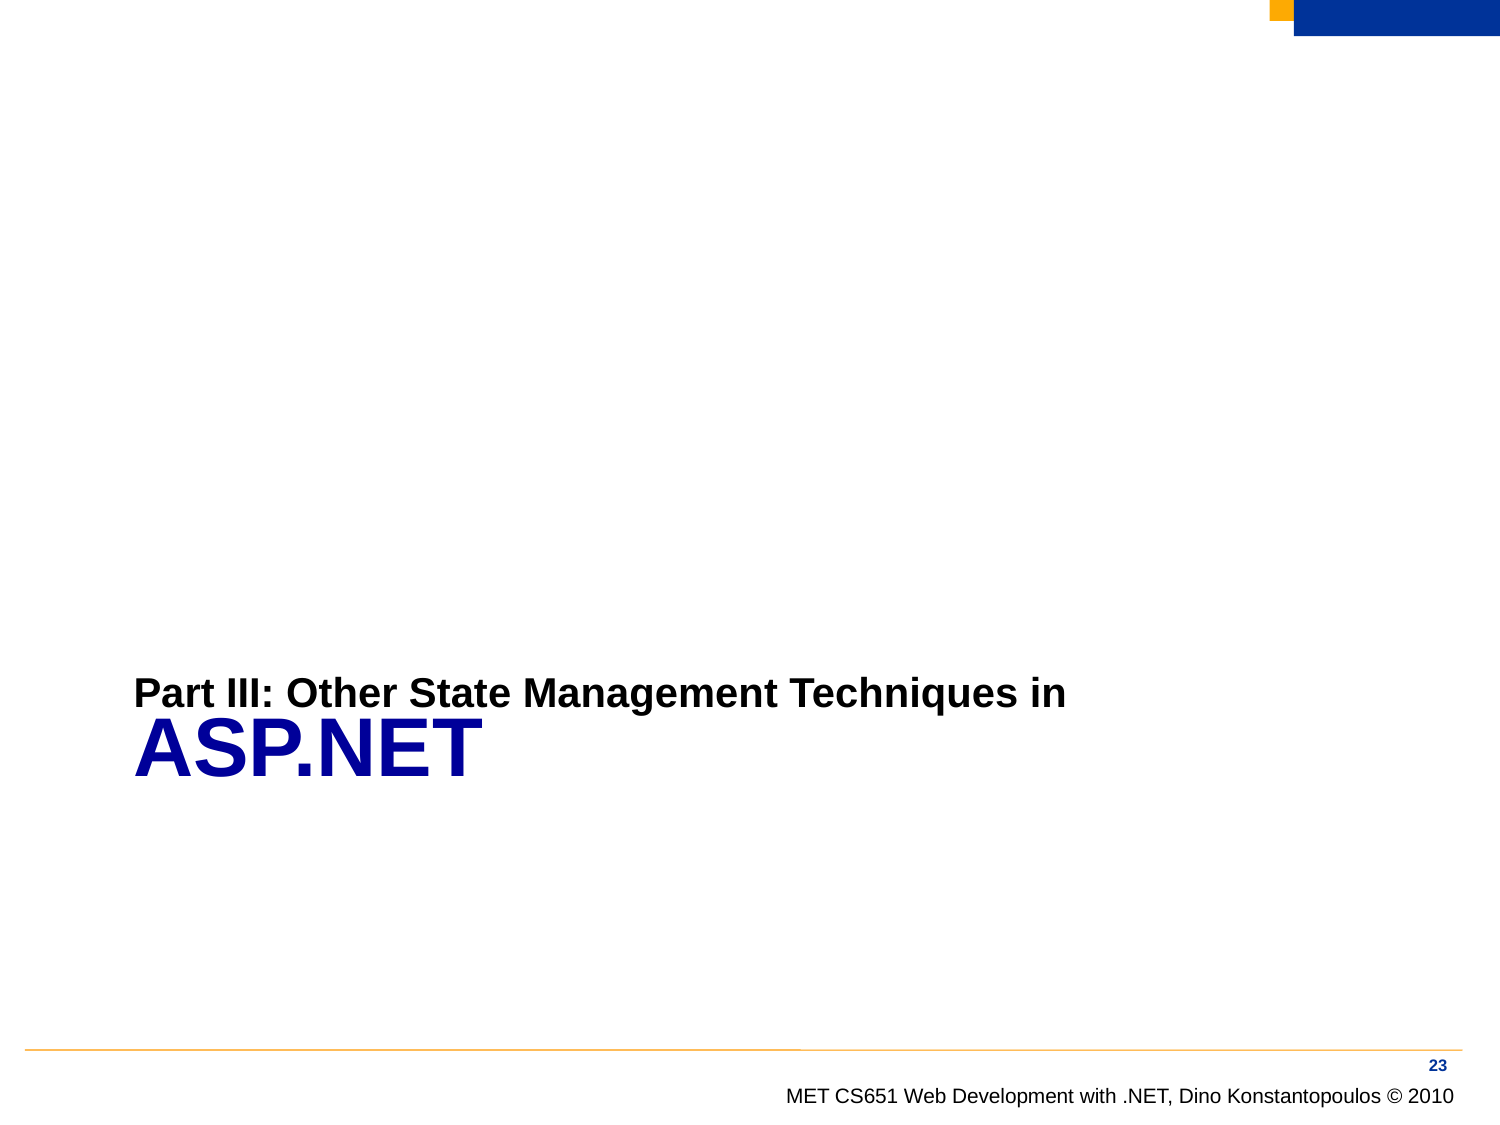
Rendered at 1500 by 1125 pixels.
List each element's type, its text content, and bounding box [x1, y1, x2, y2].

list Part III: Other State Management Techniques in [118, 476, 1394, 724]
slide_number 23 [1374, 1049, 1463, 1076]
title ASP.NET [118, 724, 1394, 947]
